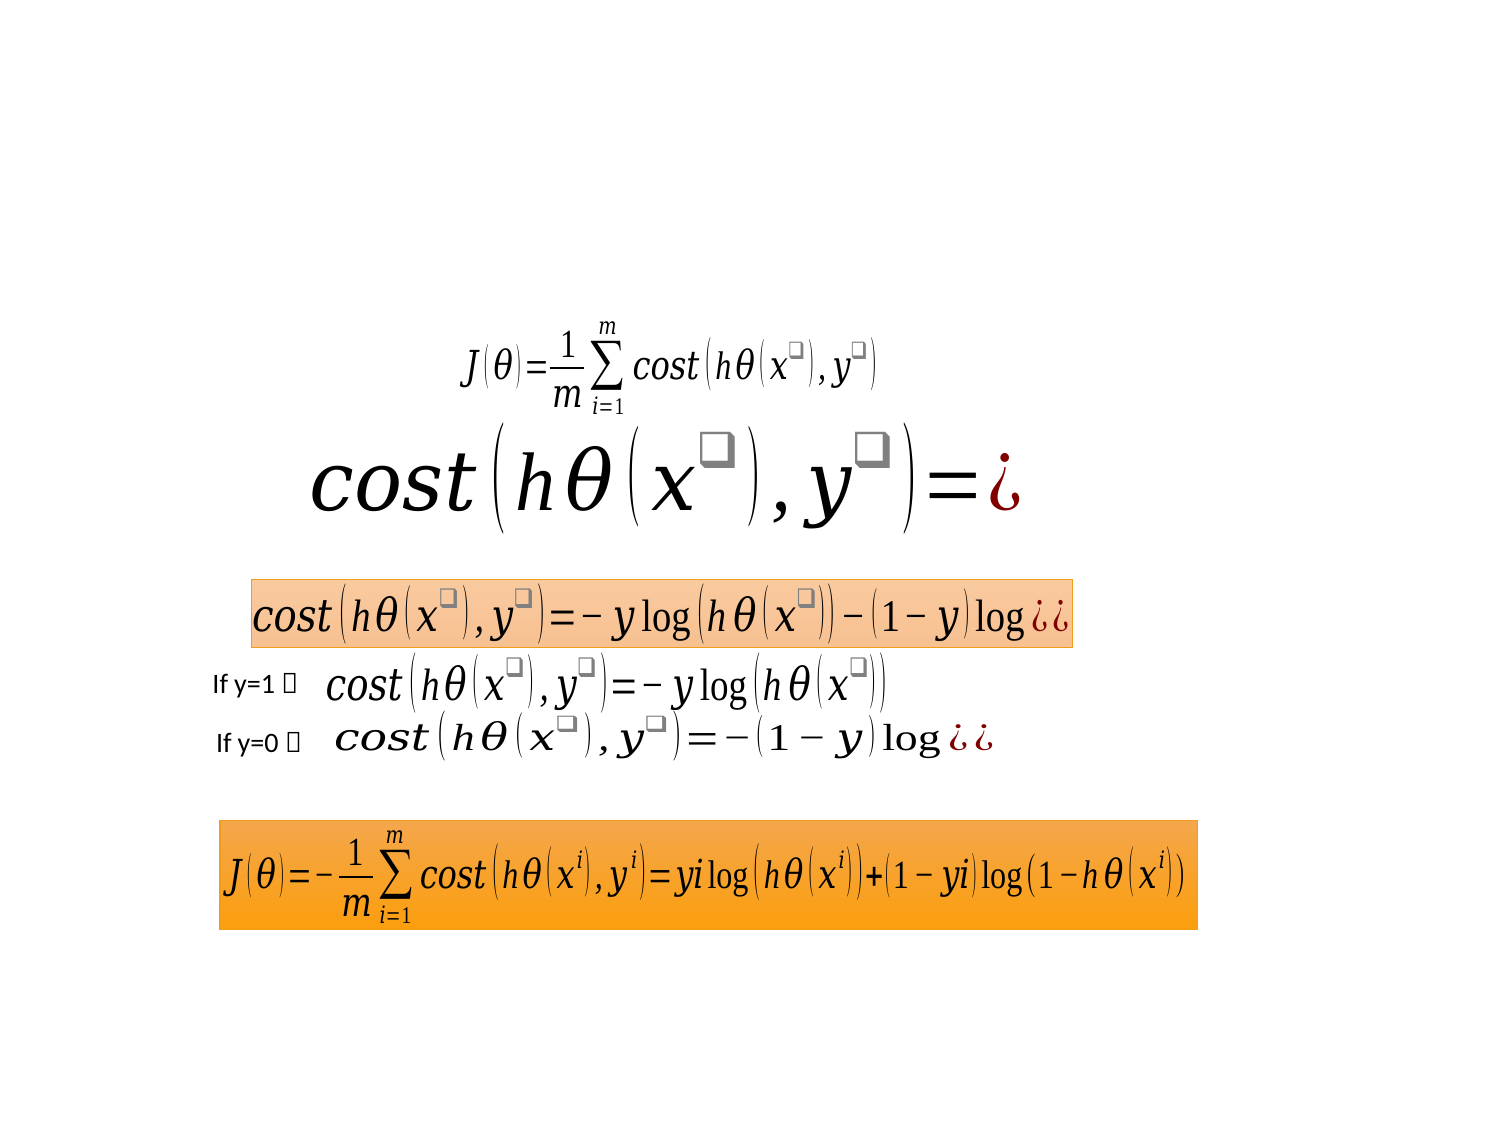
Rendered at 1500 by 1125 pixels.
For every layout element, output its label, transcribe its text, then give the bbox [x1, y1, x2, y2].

text_box If y=0  [201, 716, 324, 766]
text_box If y=1  [197, 657, 320, 707]
